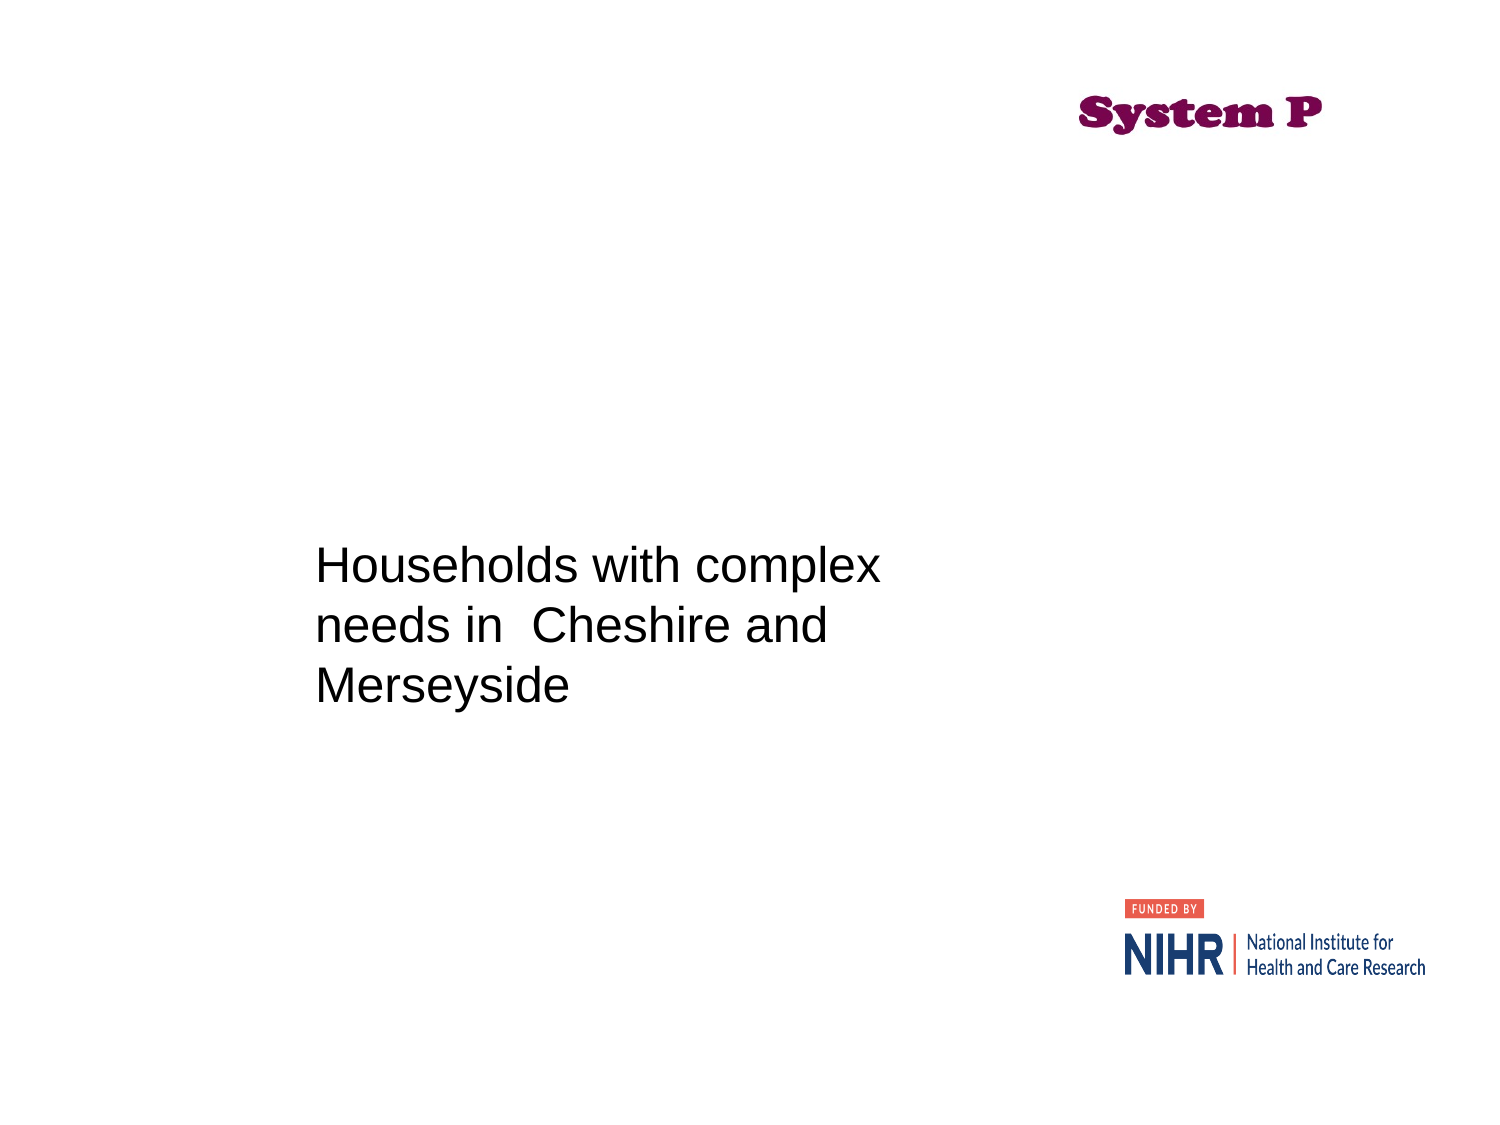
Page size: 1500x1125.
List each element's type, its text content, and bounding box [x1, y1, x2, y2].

list Households with complex needs in Cheshire and Merseyside [300, 525, 900, 975]
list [1049, 74, 1351, 151]
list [1124, 899, 1426, 976]
